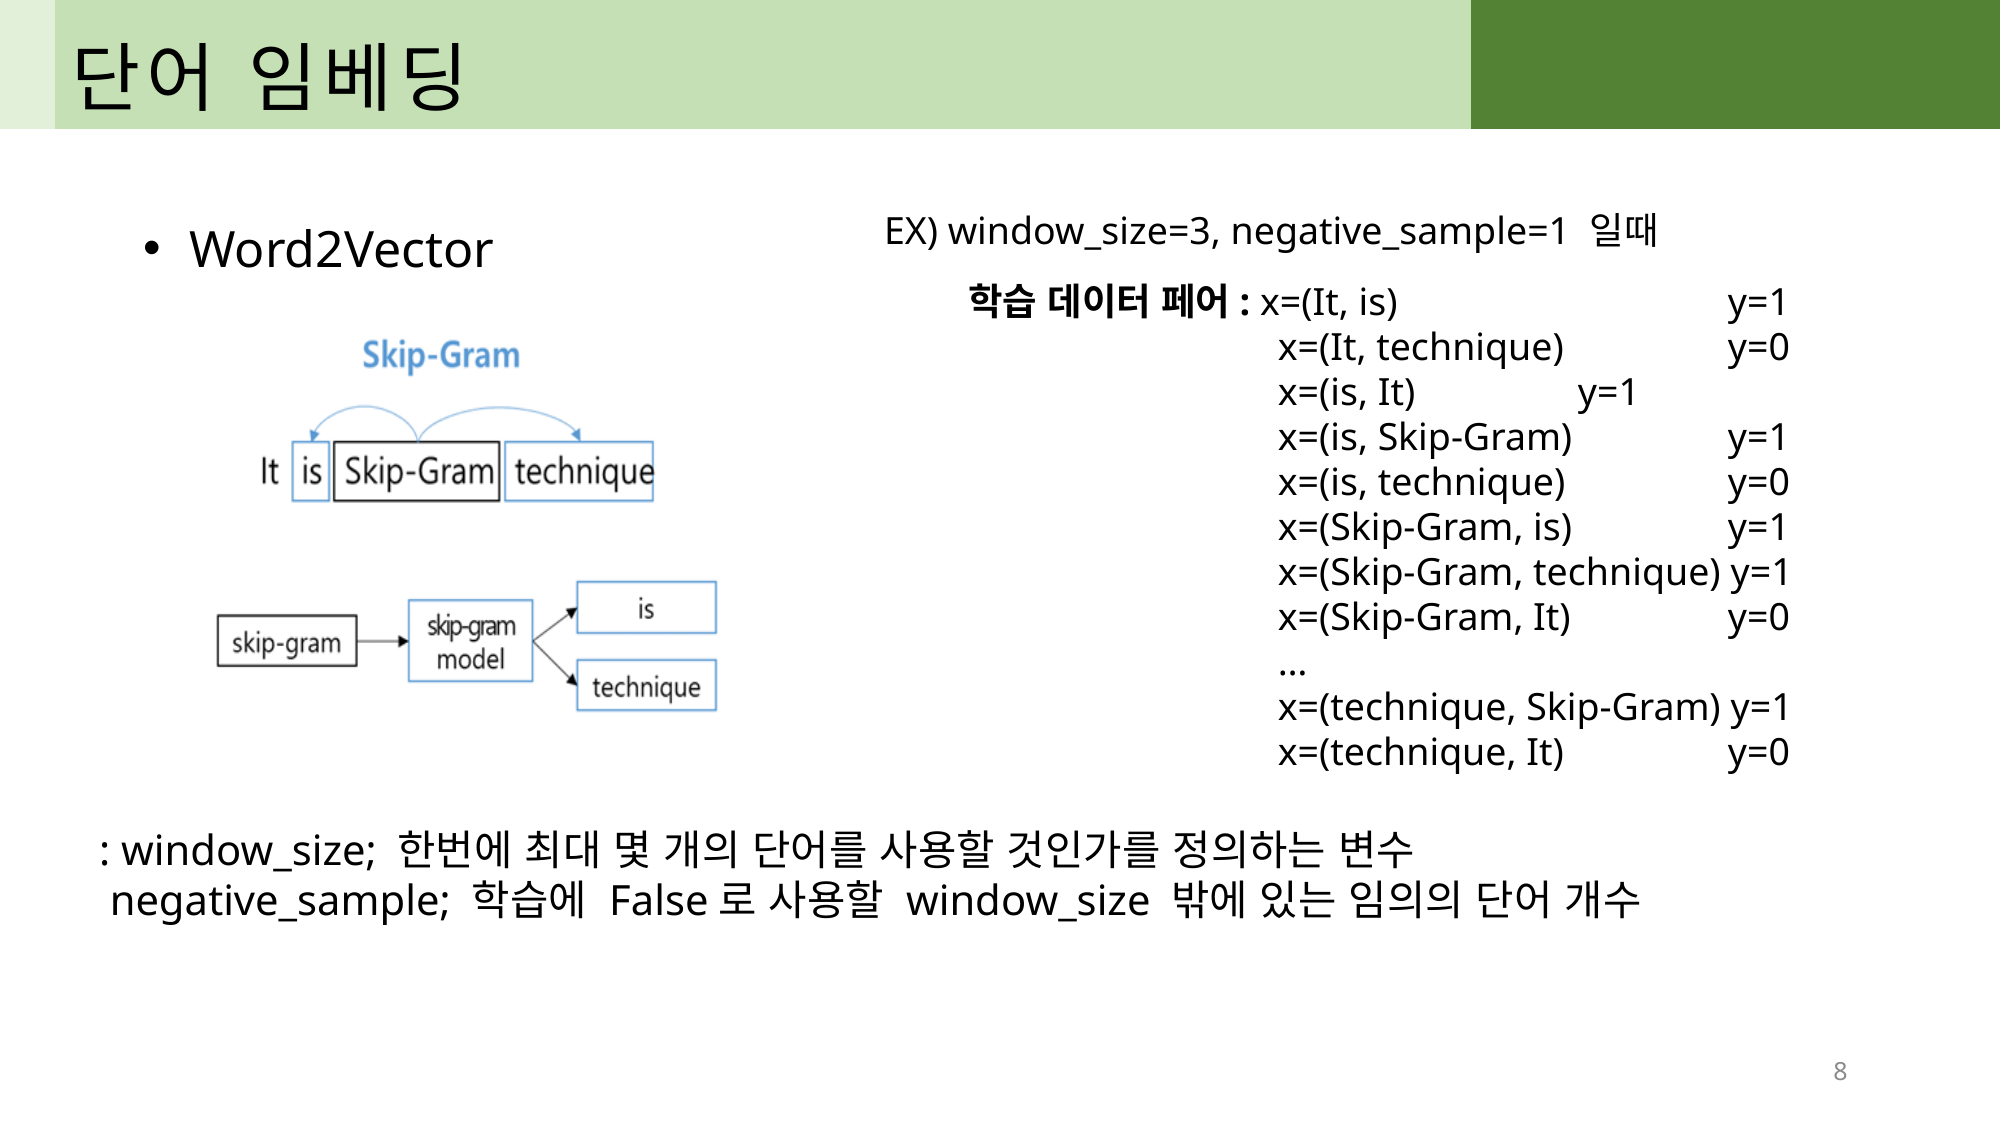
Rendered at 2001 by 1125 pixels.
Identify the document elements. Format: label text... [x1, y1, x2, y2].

text_box Word2Vector [53, 209, 510, 310]
picture [189, 310, 746, 750]
text_box [1471, 0, 2000, 129]
slide_number 8 [1412, 1042, 1863, 1103]
text_box : window_size; 한번에 최대 몇 개의 단어를 사용할 것인가를 정의하는 변수 negative_sample; 학습에 False로 사용할 window_size 밖에 있는 임의의 단어 개수 [84, 791, 1661, 932]
text_box [0, 0, 55, 129]
text_box 학습 데이터 페어: x=(It, is) y=1 x=(It, technique) y=0 x=(is, It) y=1 x=(is, Skip-Gram) y=1 x=(is, technique) y=0 x=(Skip-Gram, is) y=1 x=(Skip-Gram, technique) y=1 x=(Skip-Gram, It) y=0 … x=(technique, Skip-Gram) y=1 x=(technique, It) y=0 [953, 270, 1818, 781]
text_box EX) window_size=3, negative_sample=1 일때 [869, 199, 1674, 260]
text_box 단어 임베딩 [55, 0, 1471, 129]
